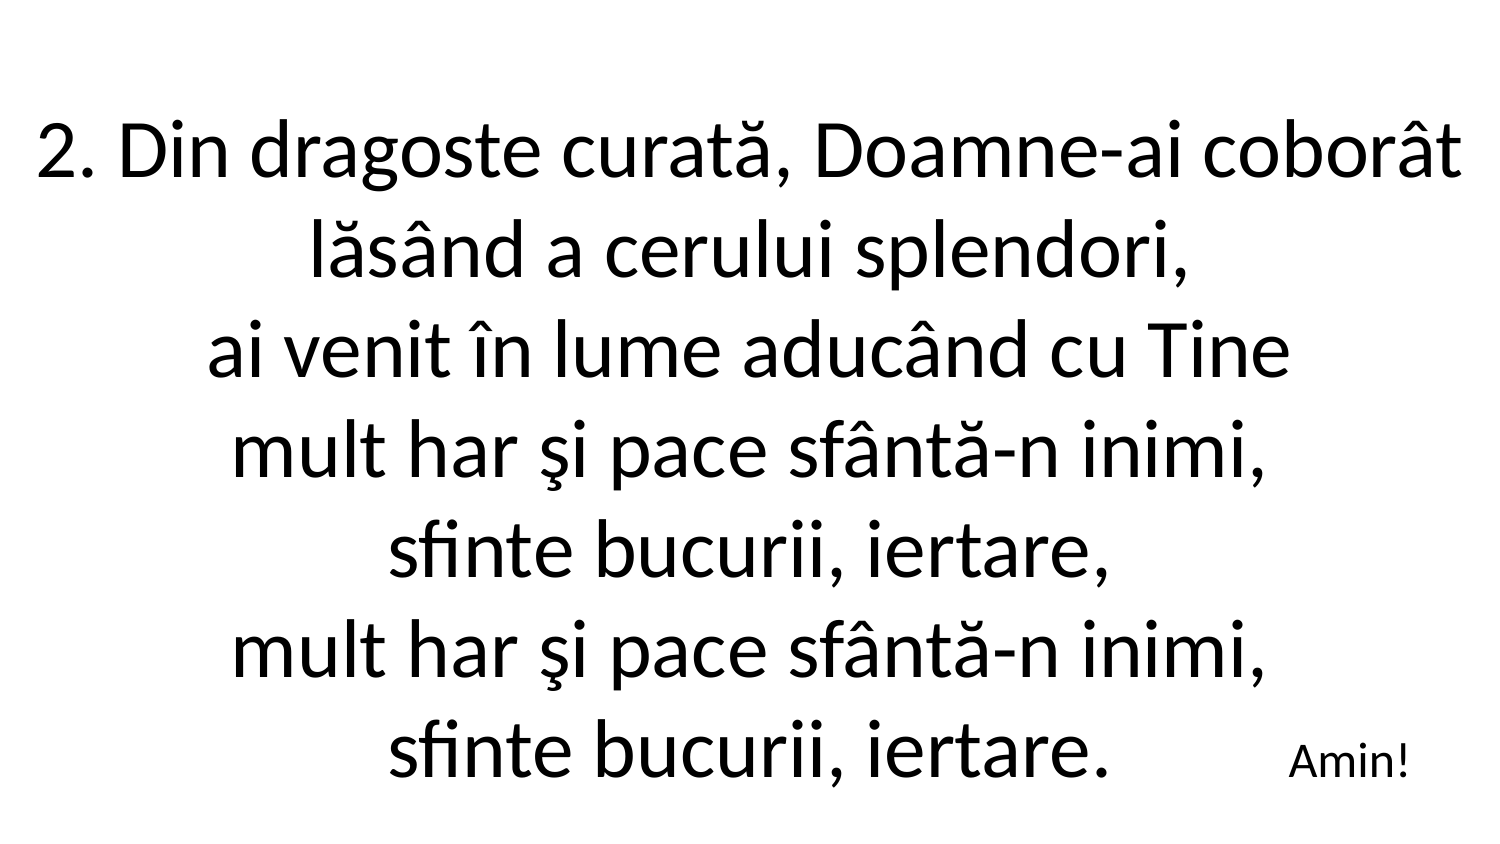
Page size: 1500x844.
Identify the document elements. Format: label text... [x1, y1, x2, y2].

text_box 2. Din dragoste curată, Doamne-ai coborât lăsând a cerului splendori, ai venit în lume aducând cu Tine mult har şi pace sfântă-n inimi, sfinte bucurii, iertare, mult har şi pace sfântă-n inimi, sfinte bucurii, iertare. [20, 42, 1480, 802]
text_box Amin! [1273, 674, 1427, 795]
